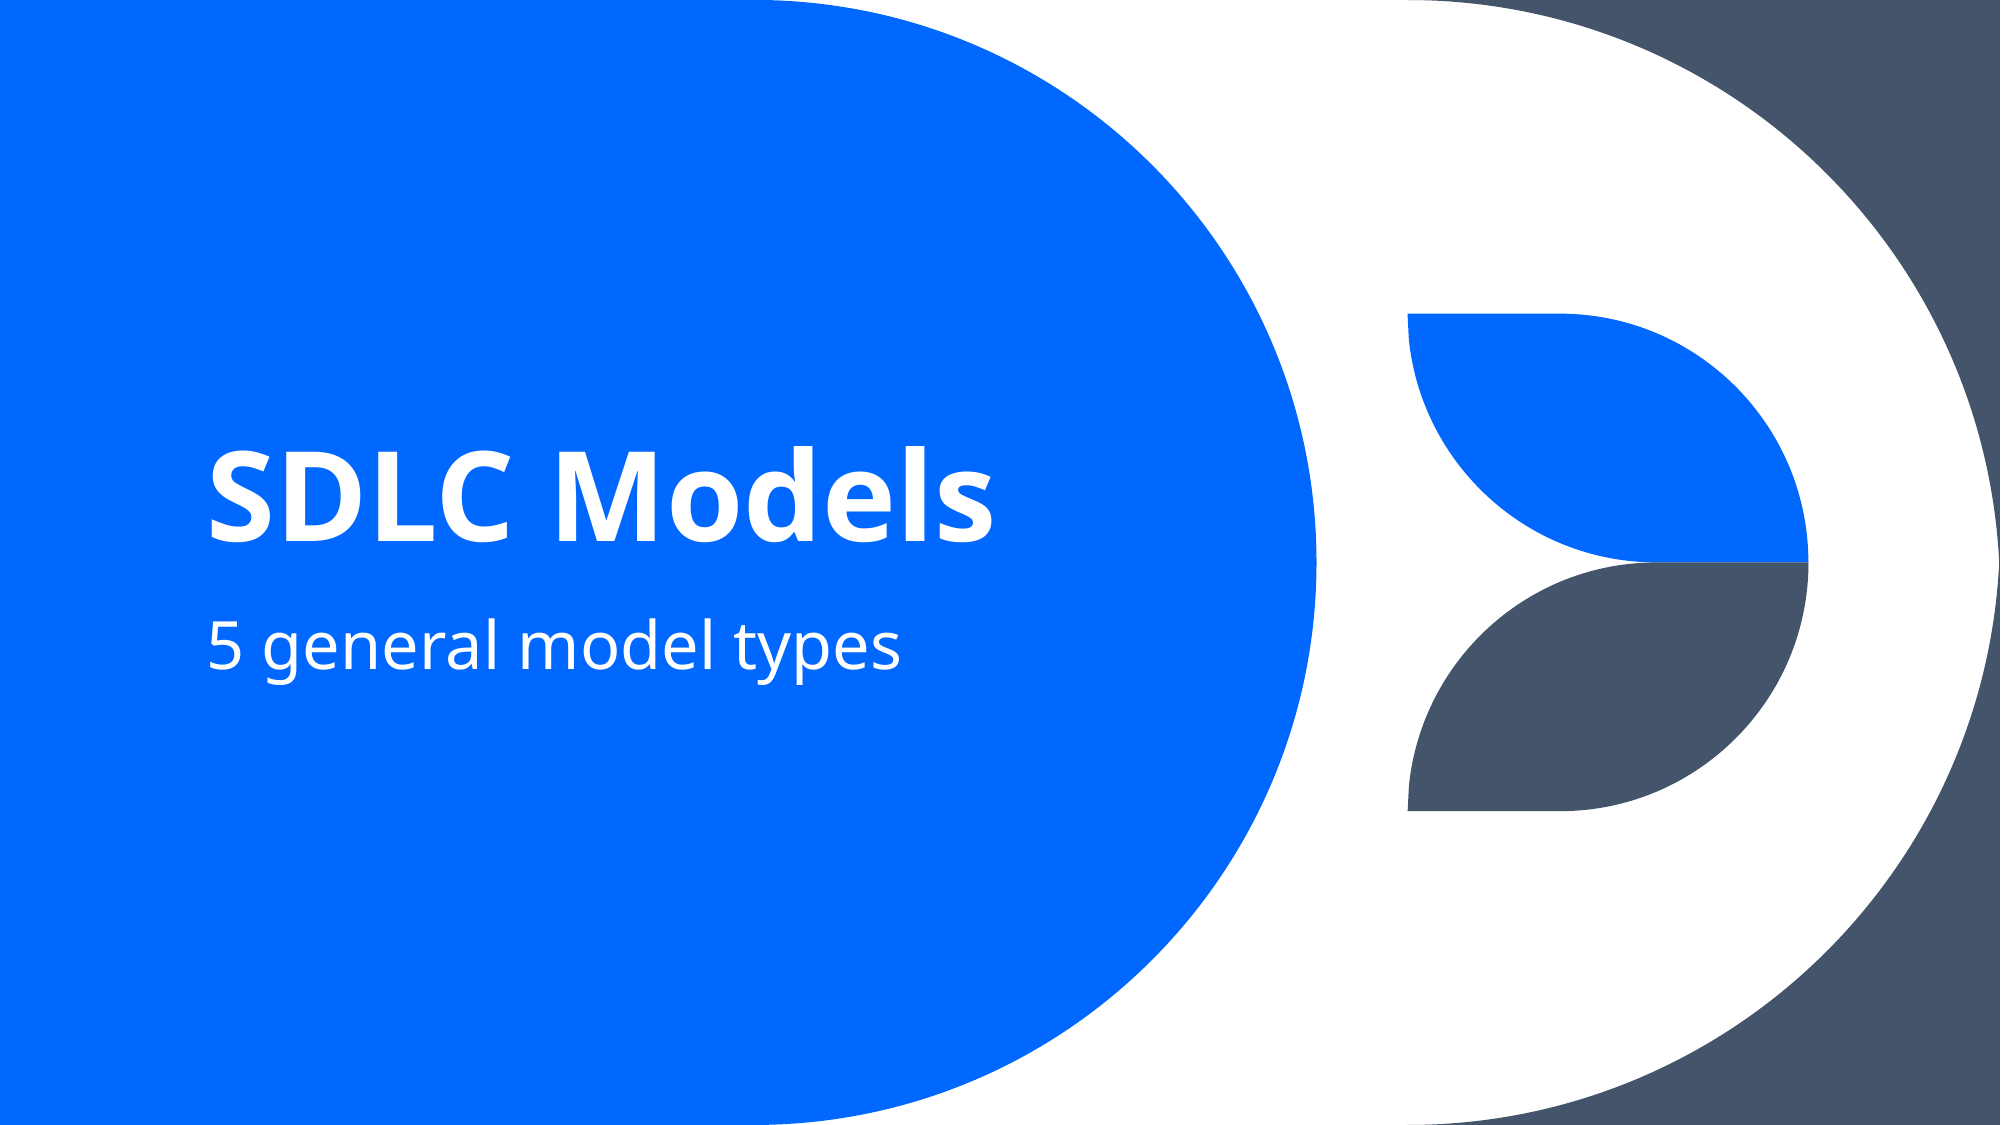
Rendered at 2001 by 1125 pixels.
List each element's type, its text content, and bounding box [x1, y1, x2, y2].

subtitle 5 general model types [191, 572, 1217, 723]
title SDLC Models [191, 29, 1217, 566]
